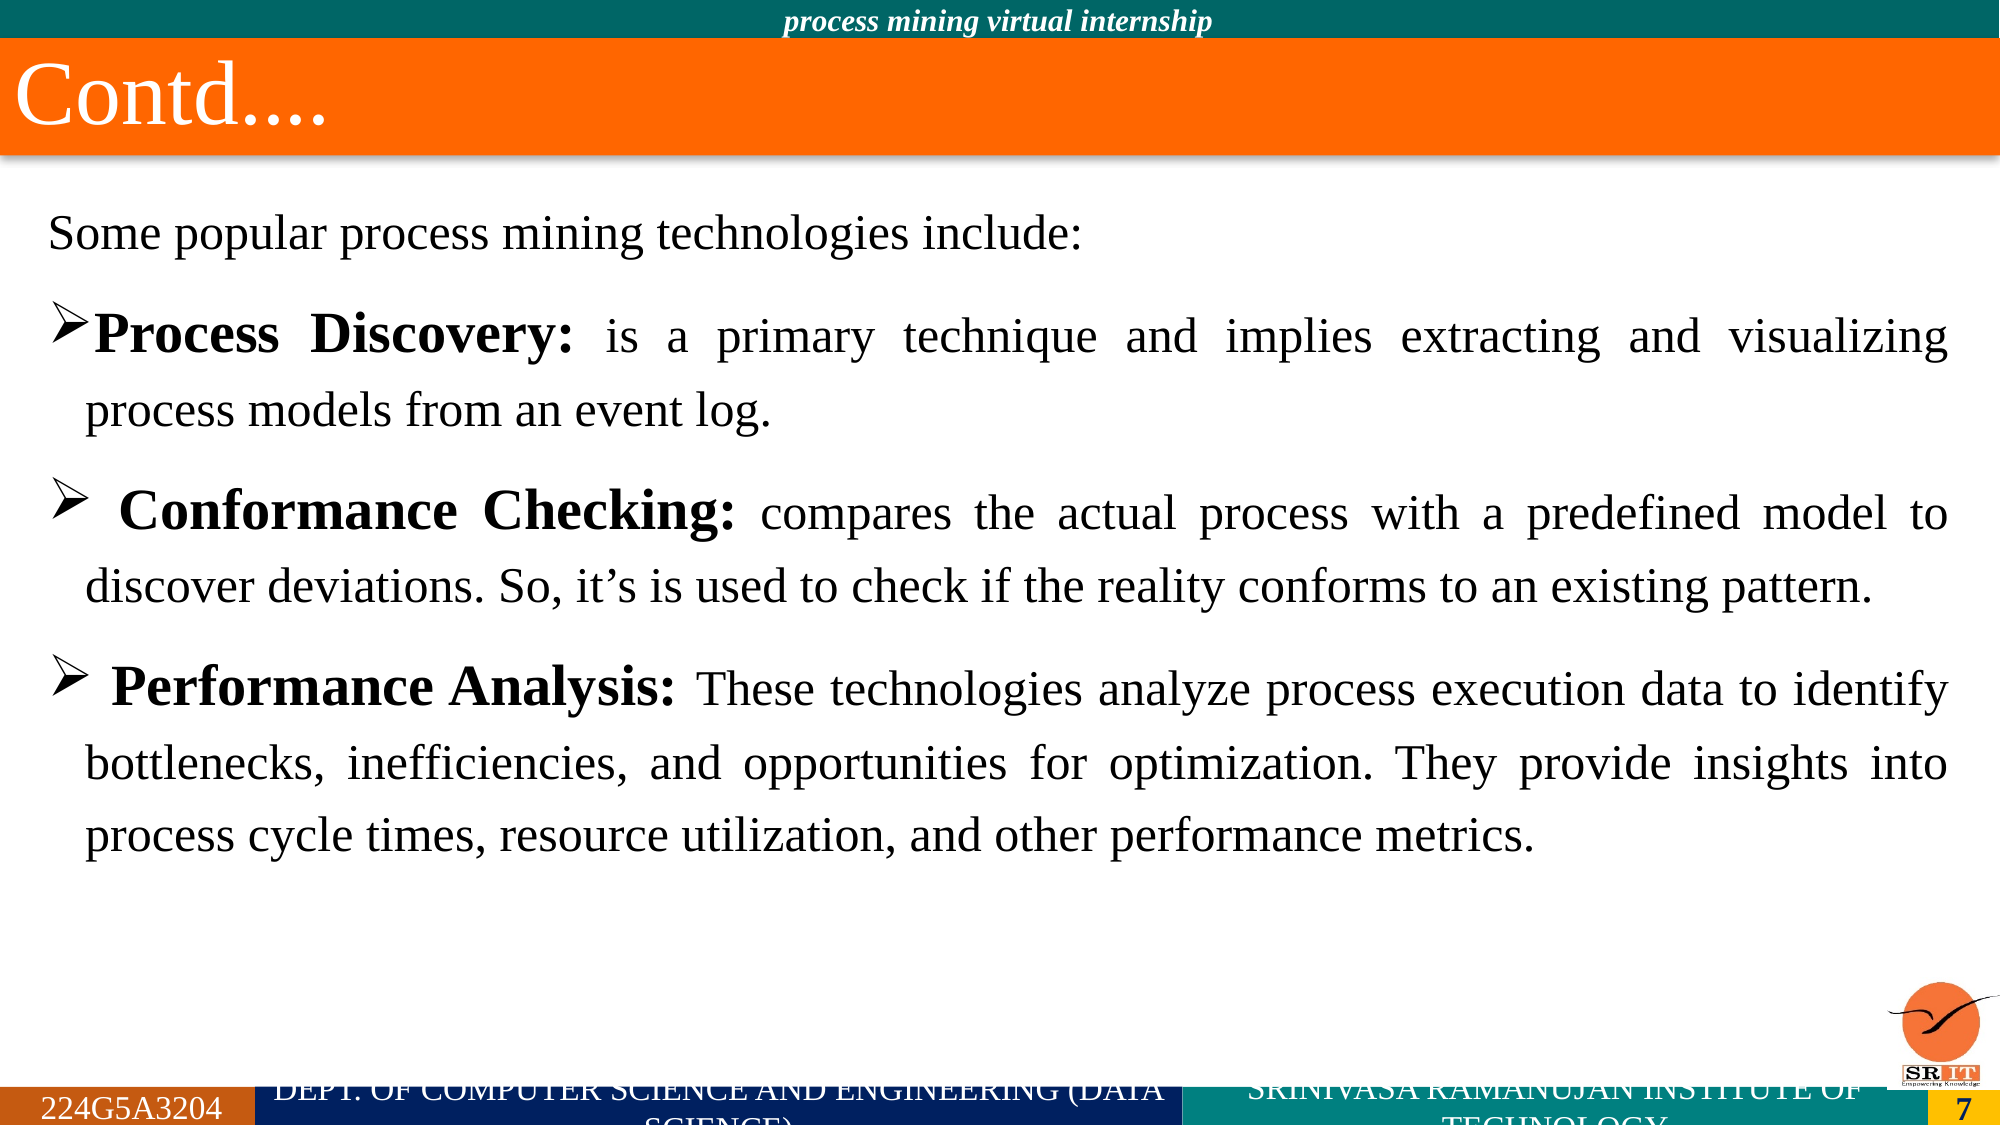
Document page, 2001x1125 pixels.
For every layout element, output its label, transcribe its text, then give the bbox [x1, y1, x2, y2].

picture [1887, 977, 2000, 1090]
list Some popular process mining technologies include: Process Discovery: is a primary technique and implies extracting and visualizing process models from an event log. Conformance Checking: compares the actual process with a predefined model to discover deviations. So, it’s is used to check if the reality conforms to an existing pattern. Performance Analysis: These technologies analyze process execution data to identify bottlenecks, inefficiencies, and opportunities for optimization. They provide insights into process cycle times, resource utilization, and other performance metrics. [32, 179, 1965, 1065]
title Contd.... [0, 38, 2000, 156]
